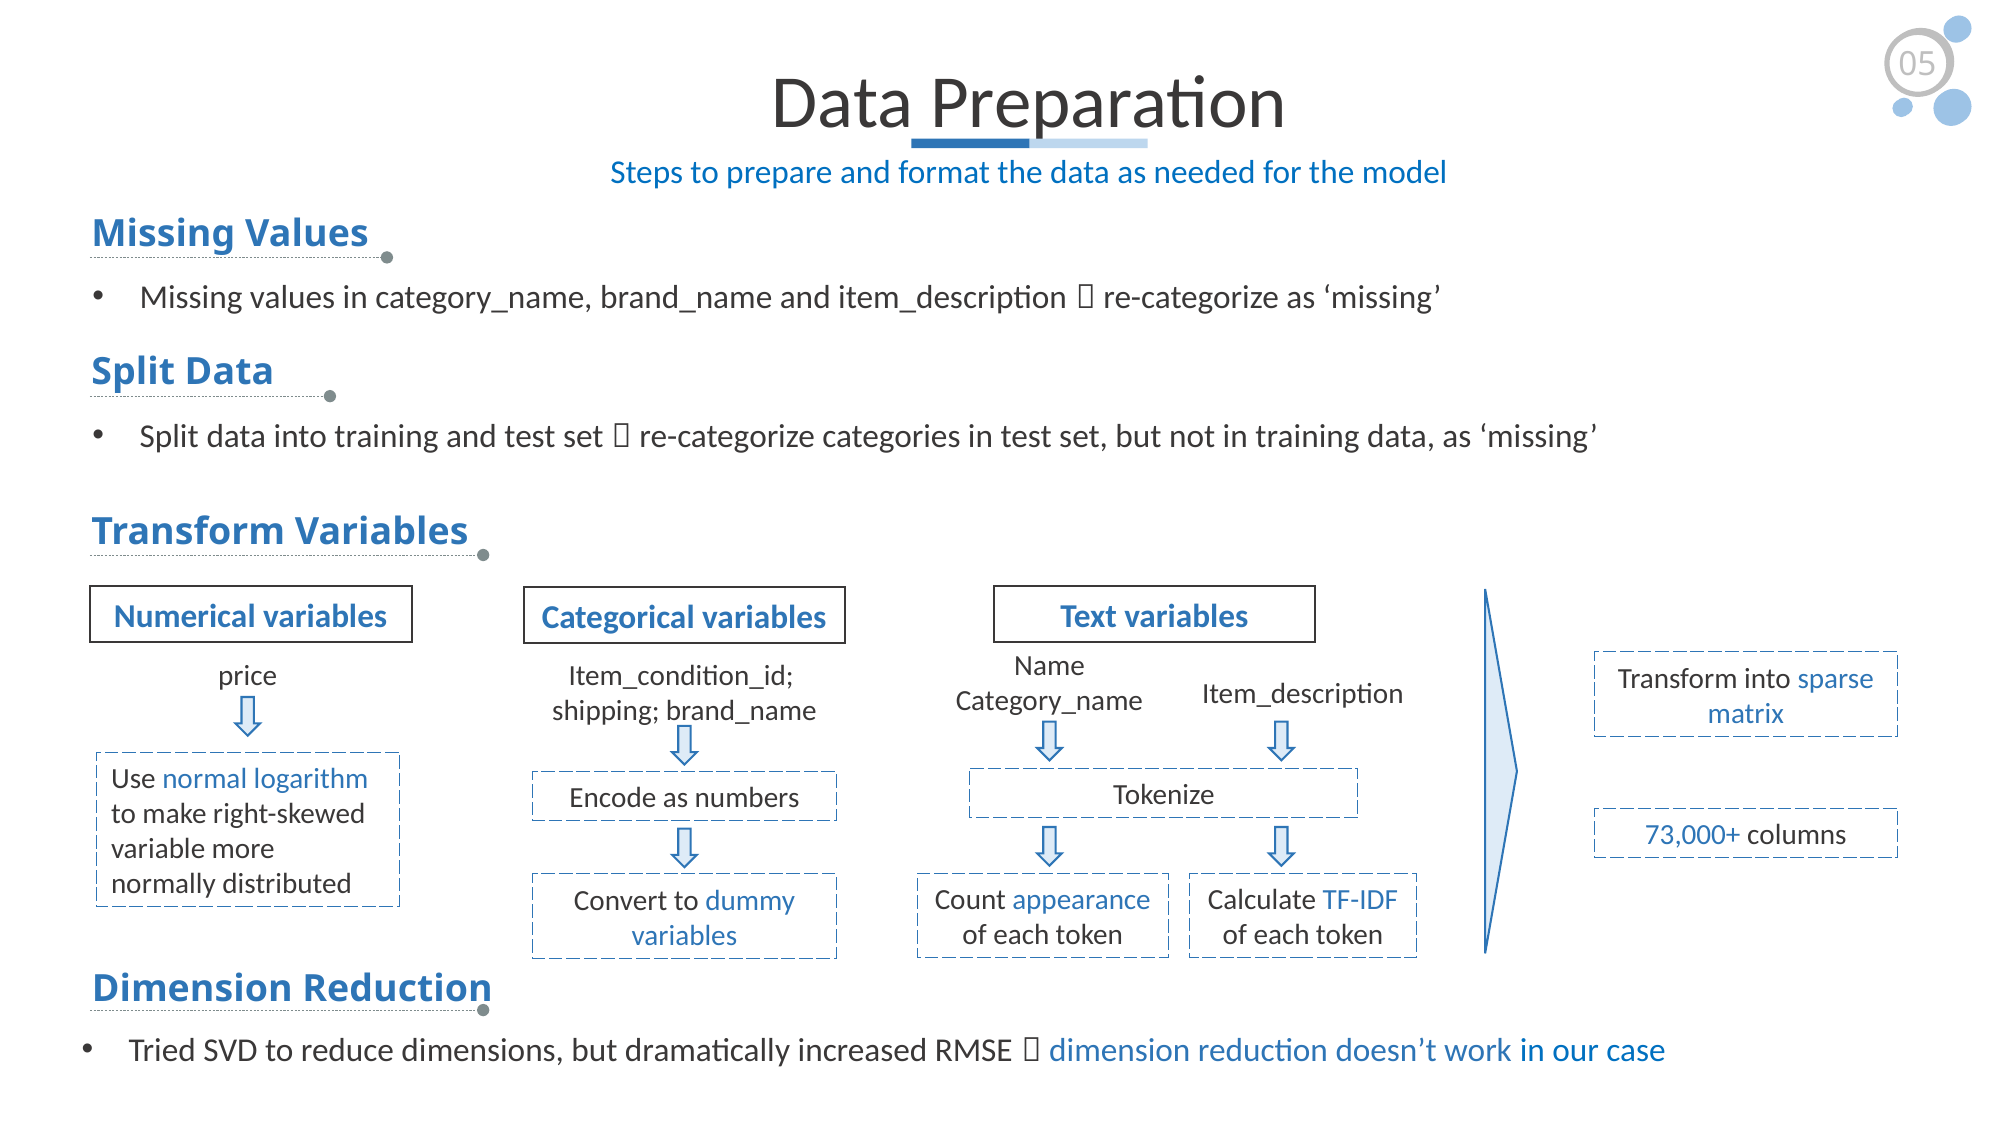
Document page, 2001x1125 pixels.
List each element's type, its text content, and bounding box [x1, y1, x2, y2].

text_box Data Preparation [601, 0, 1458, 140]
text_box price [203, 649, 293, 699]
text_box [669, 827, 700, 869]
text_box Item_condition_id; shipping; brand_name [537, 649, 832, 734]
text_box Transform into sparse matrix [1594, 651, 1898, 737]
text_box Steps to prepare and format the data as needed for the model [379, 140, 1680, 200]
text_box [1484, 588, 1518, 954]
text_box Split Data [66, 339, 429, 399]
text_box Missing values in category_name, brand_name and item_description  re-categorize as ‘missing’ [77, 268, 1836, 323]
text_box Split data into training and test set  re-categorize categories in test set, but not in training data, as ‘missing’ [77, 406, 1836, 462]
text_box [1034, 720, 1065, 762]
text_box Calculate TF-IDF of each token [1189, 873, 1417, 958]
text_box Dimension Reduction [77, 956, 557, 1017]
text_box [232, 695, 263, 738]
text_box Use normal logarithm to make right-skewed variable more normally distributed [96, 752, 400, 907]
text_box [1266, 825, 1297, 868]
text_box Categorical variables [523, 586, 846, 644]
text_box [1034, 825, 1065, 868]
text_box Transform Variables [66, 499, 547, 560]
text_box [1882, 15, 1972, 125]
text_box Tried SVD to reduce dimensions, but dramatically increased RMSE  dimension reduction doesn’t work in our case [66, 1020, 1825, 1076]
text_box Name Category_name [940, 639, 1158, 724]
text_box Item_description [1187, 666, 1419, 717]
text_box [1266, 720, 1297, 762]
text_box Tokenize [969, 768, 1358, 818]
text_box Text variables [993, 585, 1316, 643]
text_box Numerical variables [89, 585, 413, 643]
text_box Convert to dummy variables [532, 873, 837, 959]
text_box [669, 724, 700, 766]
text_box 73,000+ columns [1594, 808, 1898, 858]
text_box Encode as numbers [532, 771, 837, 821]
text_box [1879, 17, 1969, 126]
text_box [911, 138, 1148, 149]
text_box Count appearance of each token [917, 873, 1169, 958]
text_box Missing Values [66, 201, 429, 262]
